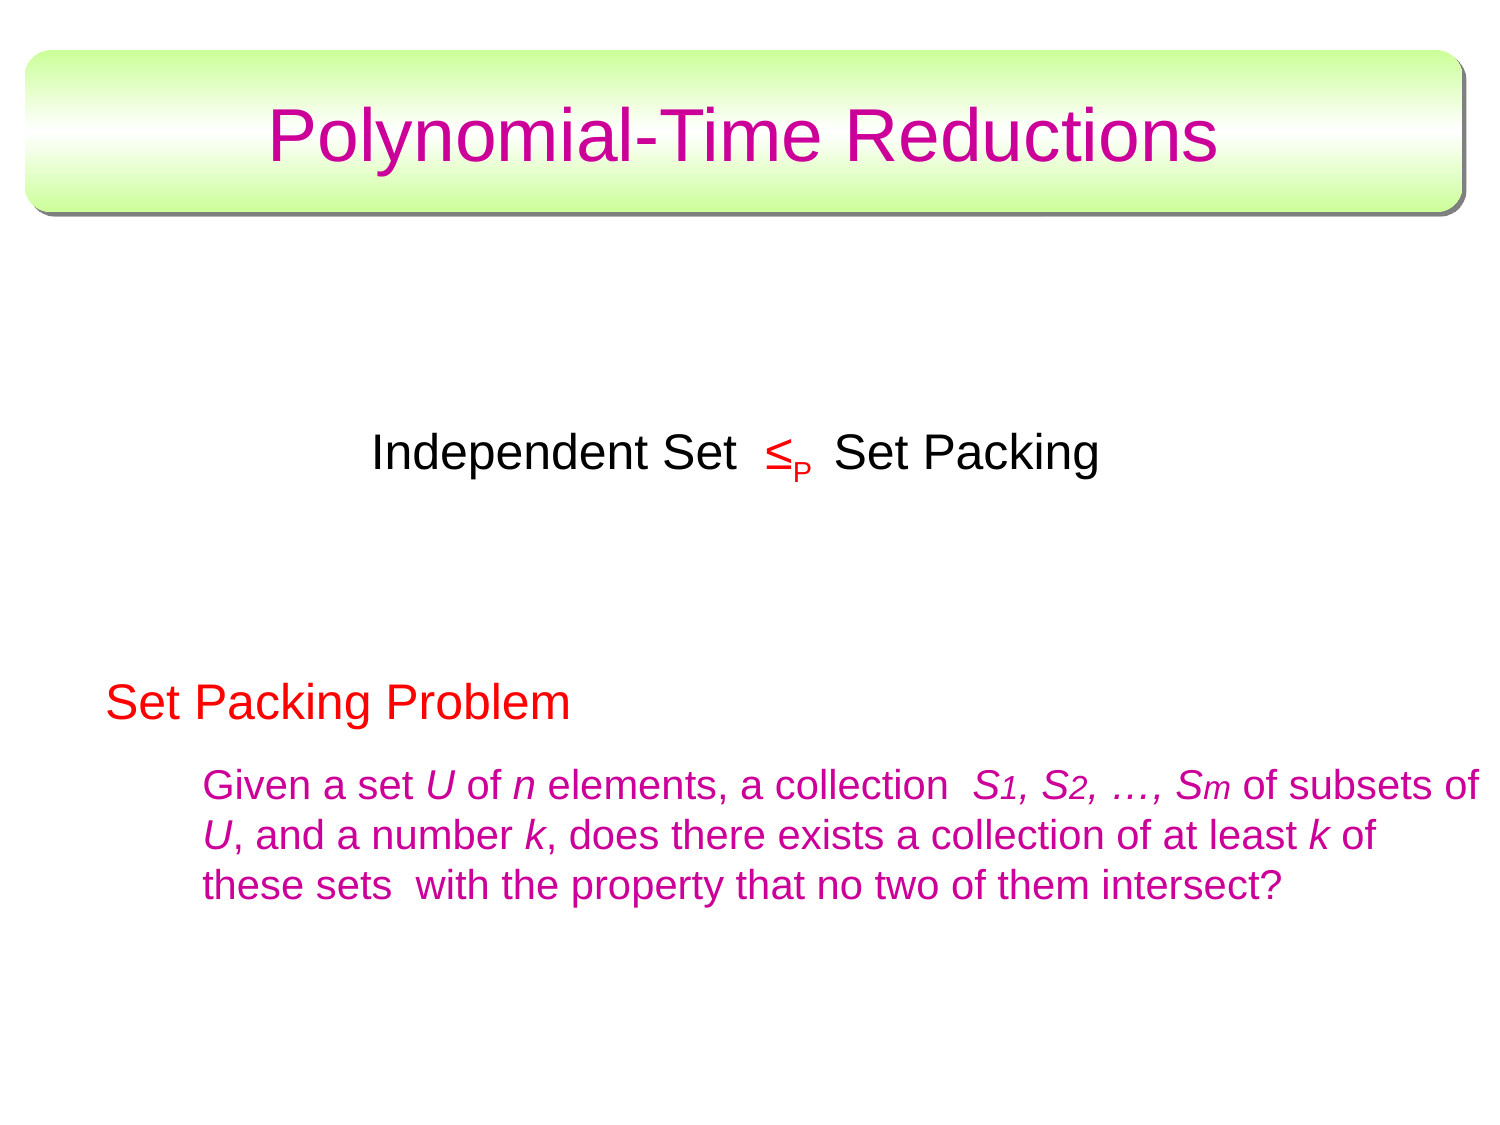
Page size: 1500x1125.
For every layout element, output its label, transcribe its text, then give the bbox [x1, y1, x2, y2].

text_box [29, 201, 1458, 213]
text_box Given a set U of n elements, a collection S1, S2, …, Sm of subsets of U, and a number k, does there exists a collection of at least k of these sets with the property that no two of them intersect? [187, 750, 1500, 915]
text_box [29, 49, 1458, 62]
title Polynomial-Time Reductions [24, 62, 1463, 201]
text_box Independent Set ≤P Set Packing [355, 412, 1116, 496]
text_box Set Packing Problem [90, 662, 587, 738]
